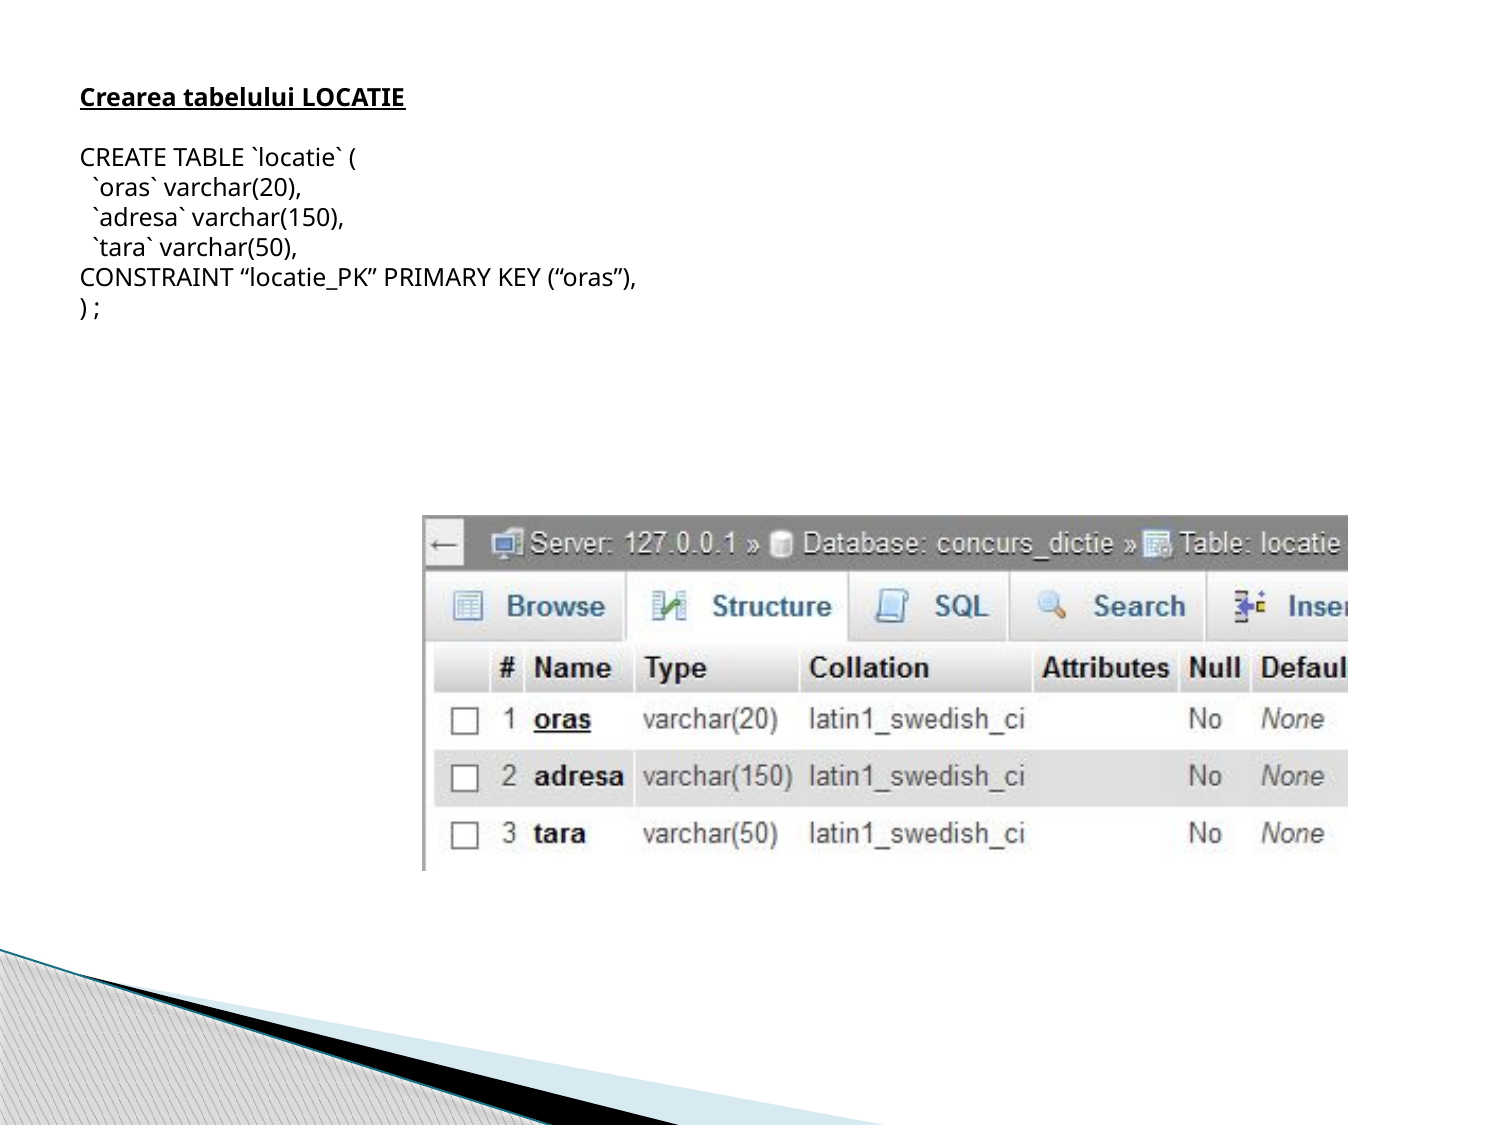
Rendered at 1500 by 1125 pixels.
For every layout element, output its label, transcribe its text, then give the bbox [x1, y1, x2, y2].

picture [422, 514, 1348, 872]
text_box Crearea tabelului LOCATIE CREATE TABLE `locatie` ( `oras` varchar(20), `adresa` varchar(150), `tara` varchar(50), CONSTRAINT “locatie_PK” PRIMARY KEY (“oras”), ) ; [64, 74, 1235, 329]
